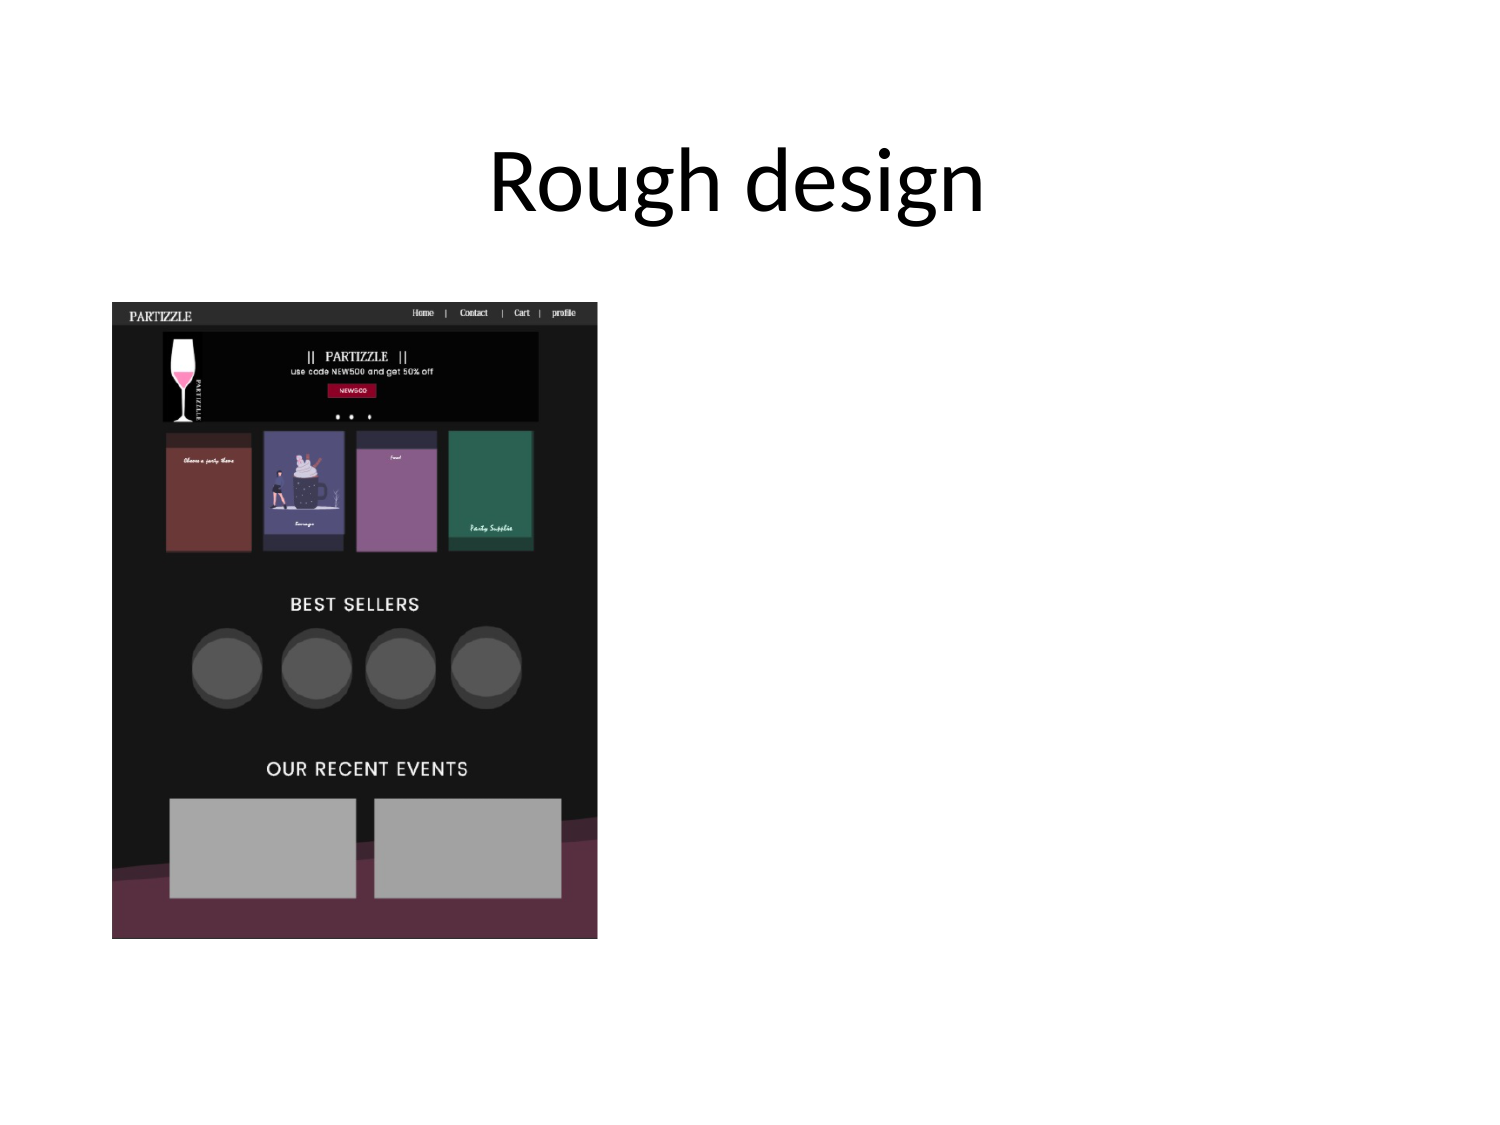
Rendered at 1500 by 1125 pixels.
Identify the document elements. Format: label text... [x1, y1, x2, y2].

title Rough design [100, 54, 1376, 296]
picture [111, 302, 598, 939]
